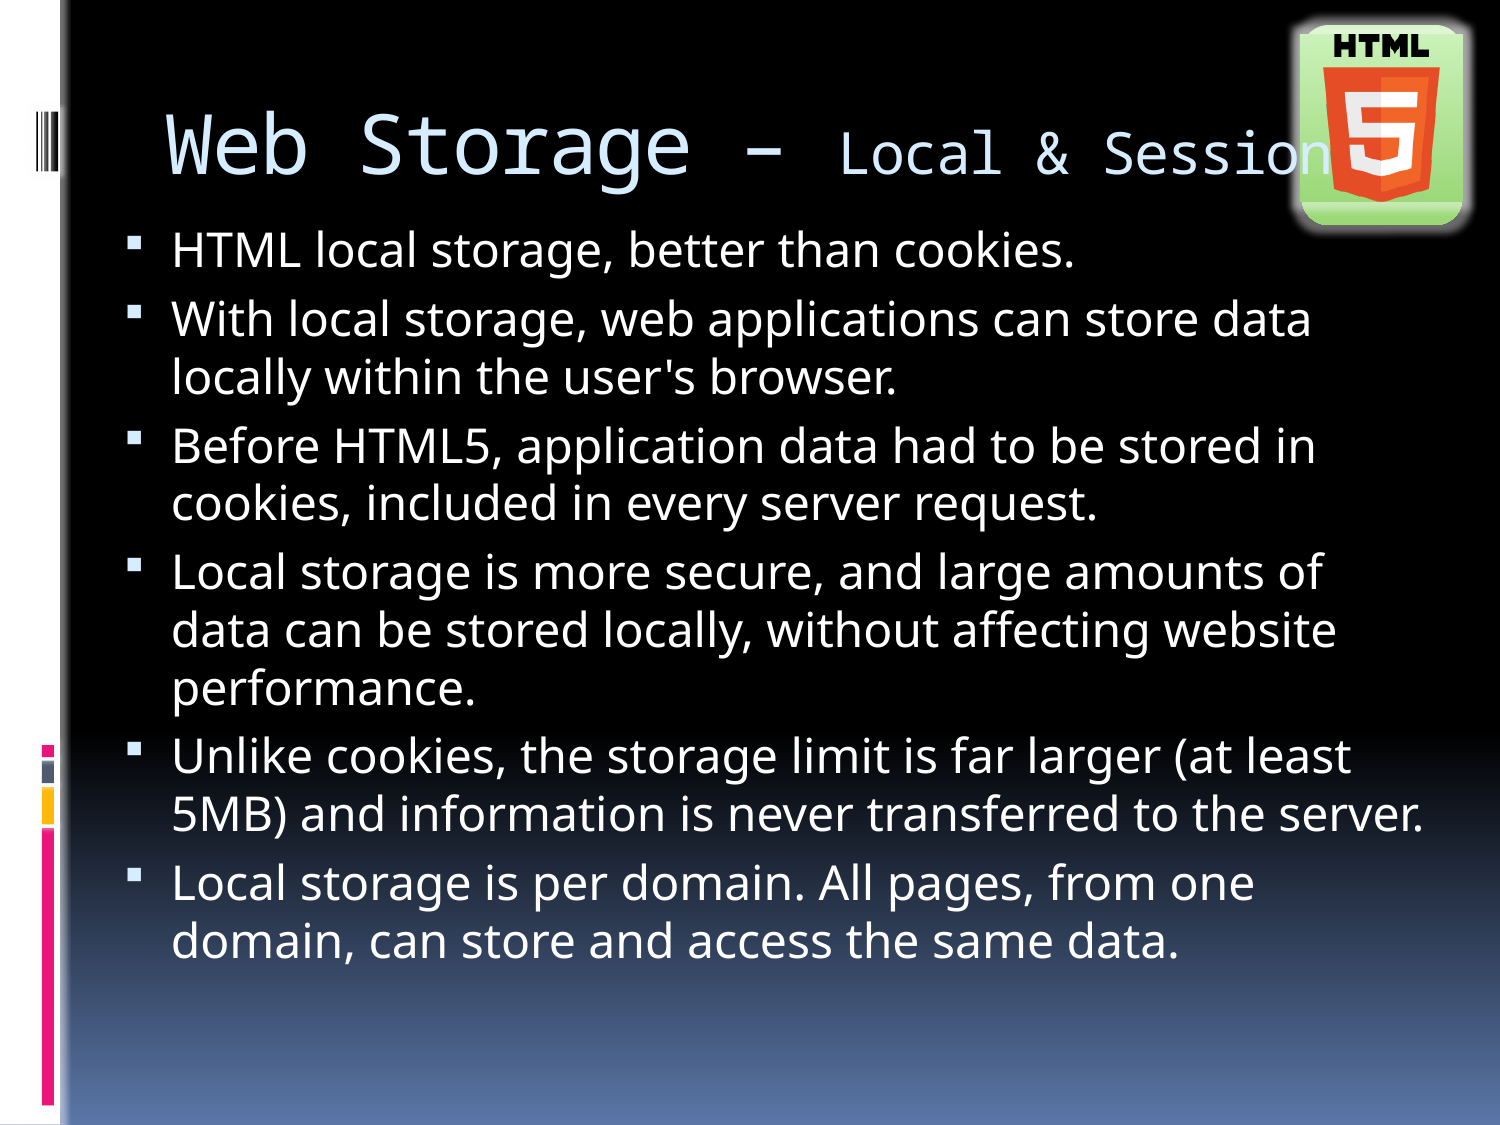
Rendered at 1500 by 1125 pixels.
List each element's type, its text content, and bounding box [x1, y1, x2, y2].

list HTML local storage, better than cookies. With local storage, web applications can store data locally within the user's browser. Before HTML5, application data had to be stored in cookies, included in every server request. Local storage is more secure, and large amounts of data can be stored locally, without affecting website performance. Unlike cookies, the storage limit is far larger (at least 5MB) and information is never transferred to the server. Local storage is per domain. All pages, from one domain, can store and access the same data. [99, 212, 1450, 1043]
picture [1299, 34, 1463, 202]
title Web Storage – Local & Session [150, 83, 1425, 212]
